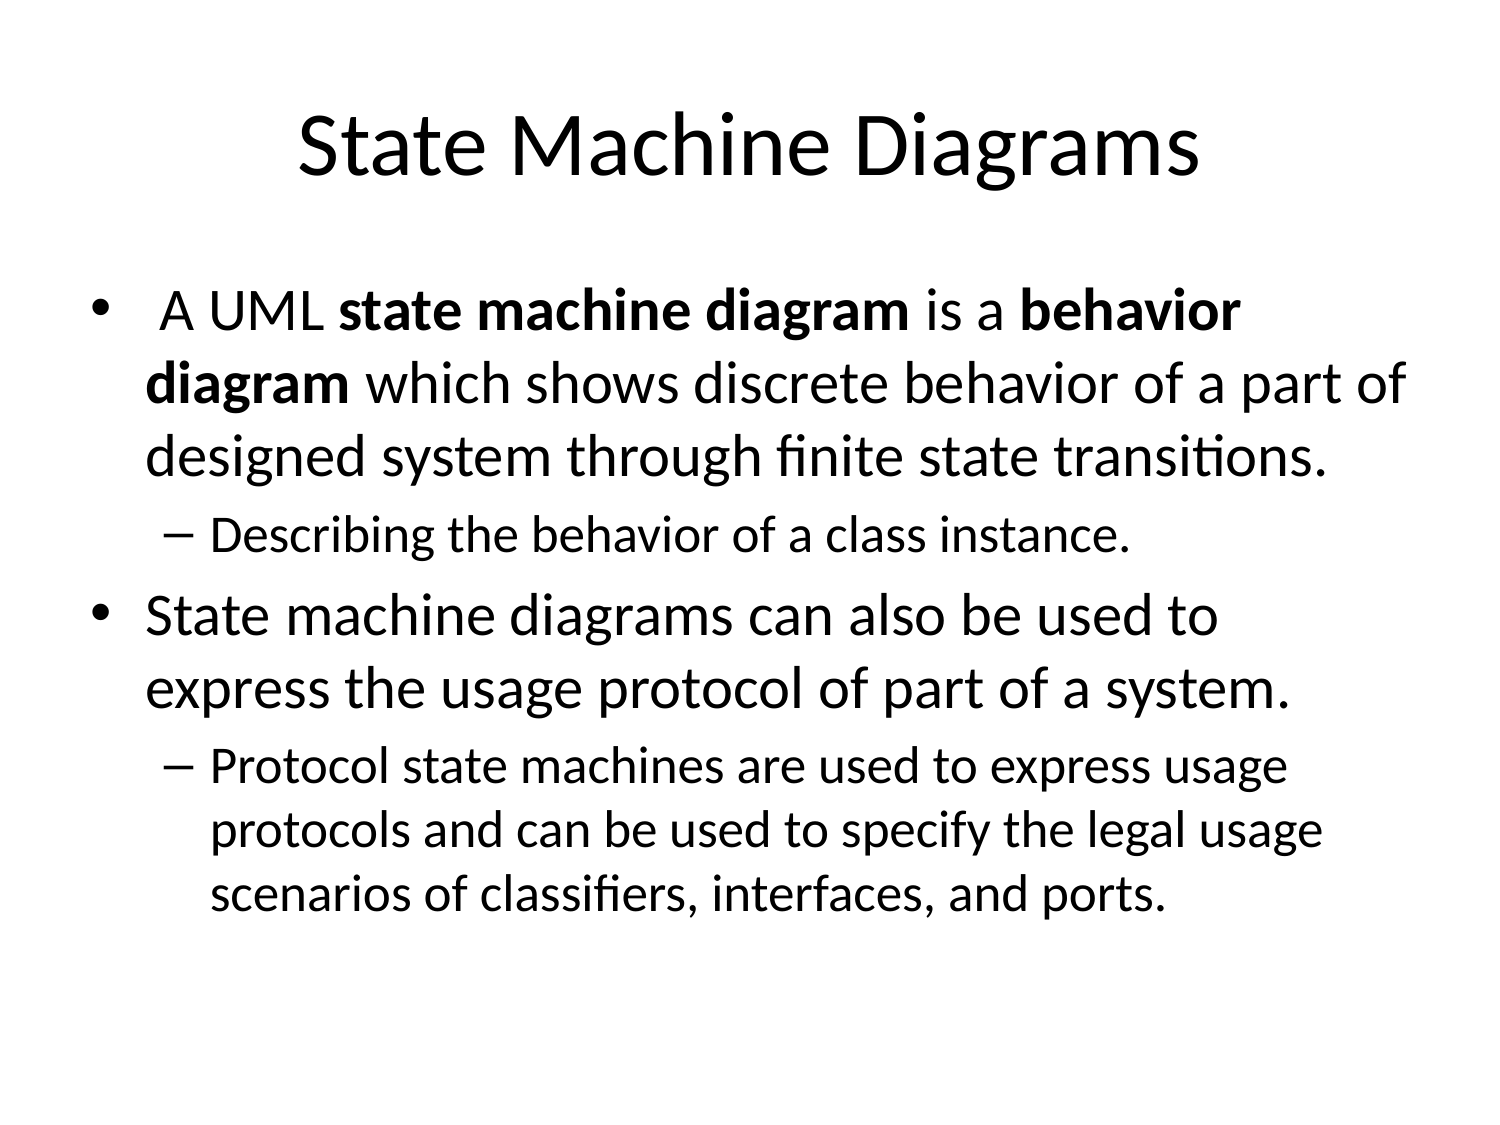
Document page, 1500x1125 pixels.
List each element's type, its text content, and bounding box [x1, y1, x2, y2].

list A UML state machine diagram is a behavior diagram which shows discrete behavior of a part of designed system through finite state transitions. Describing the behavior of a class instance. State machine diagrams can also be used to express the usage protocol of part of a system. Protocol state machines are used to express usage protocols and can be used to specify the legal usage scenarios of classifiers, interfaces, and ports. [75, 262, 1425, 1005]
title State Machine Diagrams [75, 45, 1425, 233]
